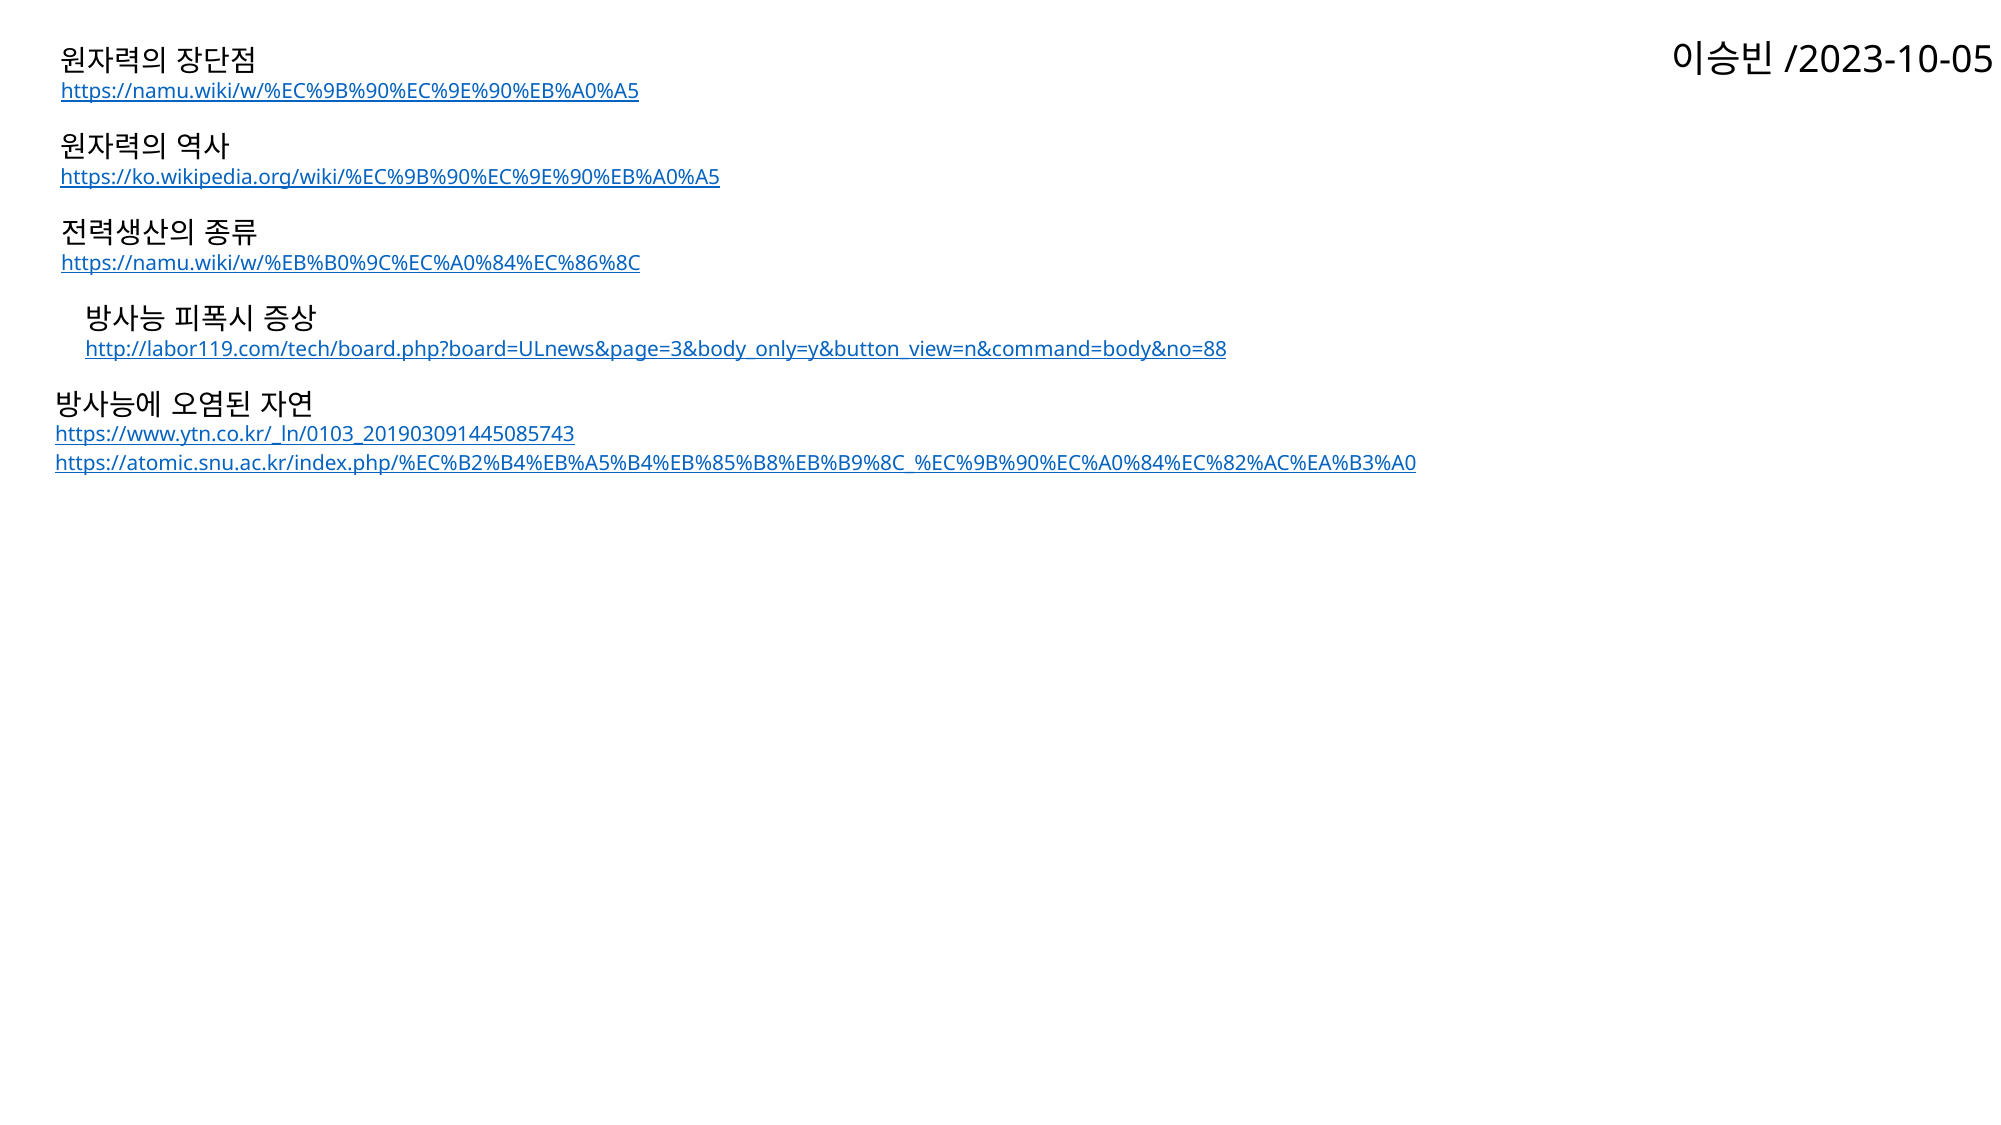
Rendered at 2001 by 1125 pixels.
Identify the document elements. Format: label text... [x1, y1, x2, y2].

text_box 원자력의 장단점 https://namu.wiki/w/%EC%9B%90%EC%9E%90%EB%A0%A5 [46, 35, 654, 114]
text_box 방사능에 오염된 자연 https://www.ytn.co.kr/_ln/0103_201903091445085743 https://atomic.snu.ac.kr/index.php/%EC%B2%B4%EB%A5%B4%EB%85%B8%EB%B9%8C_%EC%9B%90%EC%A0%84%EC%82%AC%EA%B3%A0 [40, 378, 1431, 485]
text_box 방사능 피폭시 증상 http://labor119.com/tech/board.php?board=ULnews&page=3&body_only=y&button_view=n&command=body&no=88 [70, 292, 1242, 371]
text_box 이승빈/2023-10-05 [1656, 27, 2000, 87]
text_box 원자력의 역사 https://ko.wikipedia.org/wiki/%EC%9B%90%EC%9E%90%EB%A0%A5 [45, 121, 735, 200]
text_box 전력생산의 종류 https://namu.wiki/w/%EB%B0%9C%EC%A0%84%EC%86%8C [46, 207, 656, 285]
